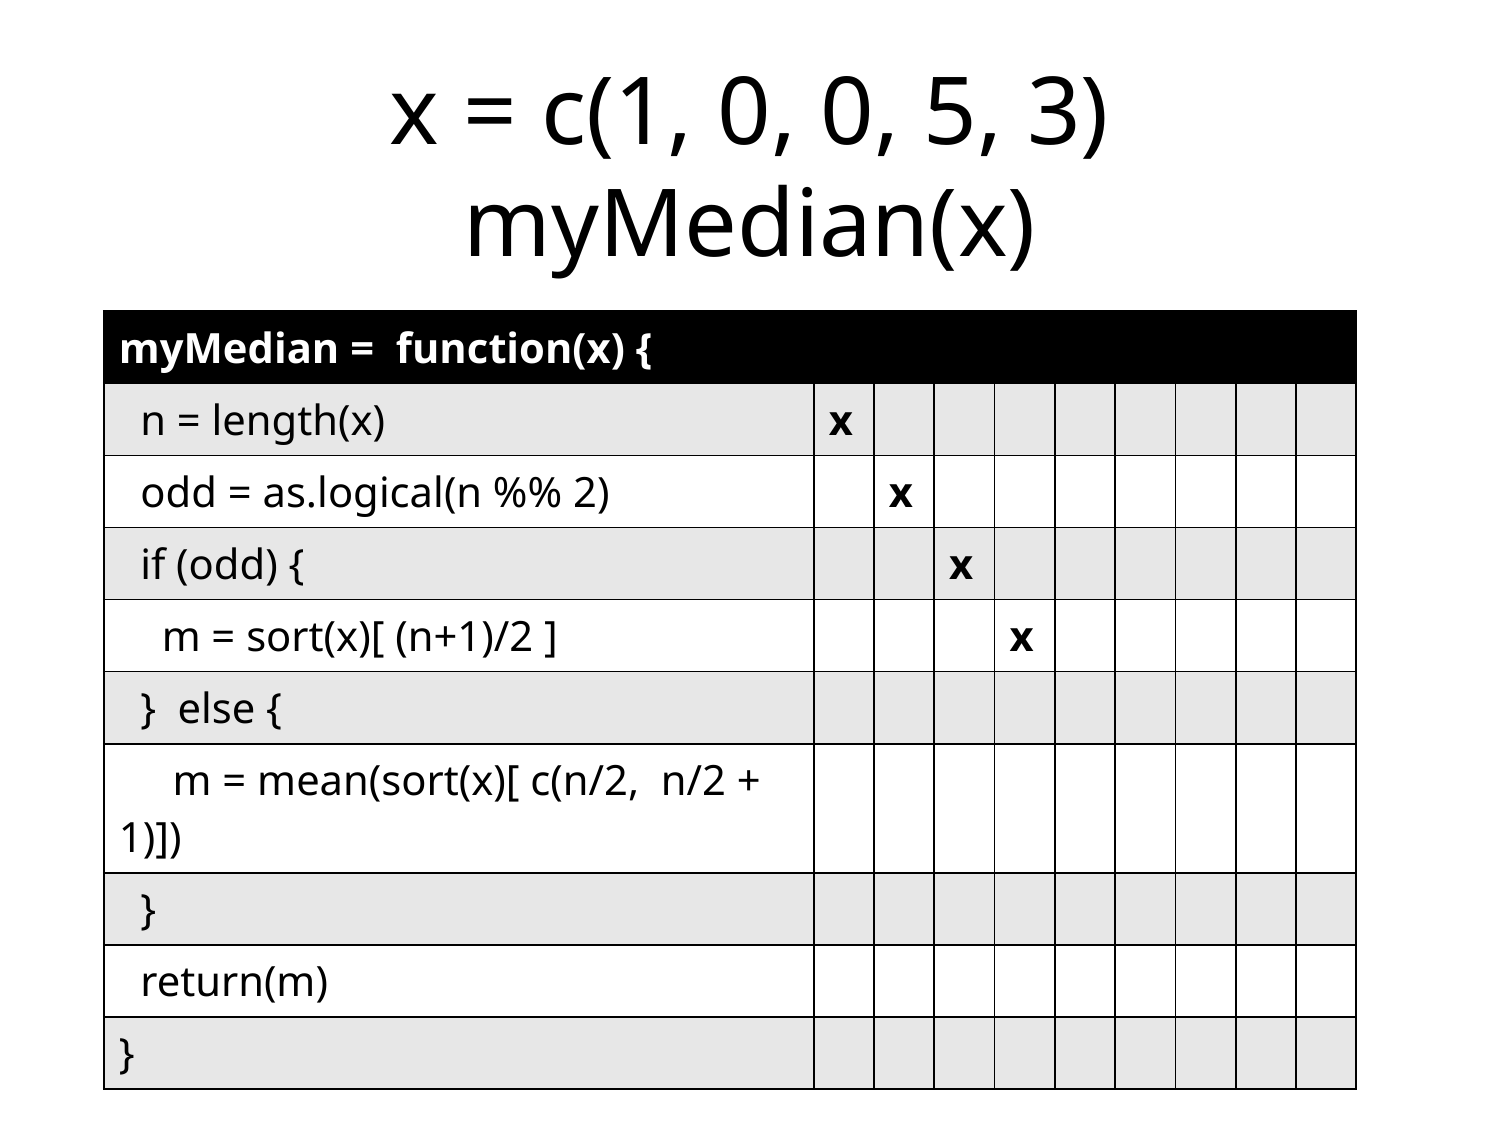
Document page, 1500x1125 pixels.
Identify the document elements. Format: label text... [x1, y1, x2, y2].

table_cell [935, 384, 994, 455]
table_cell m = sort(x)[ (n+1)/2 ] [105, 600, 813, 671]
table_cell [1176, 456, 1235, 527]
table_cell [815, 946, 873, 1016]
table_cell [1297, 874, 1355, 944]
table_cell [1237, 600, 1295, 671]
table_cell [935, 456, 994, 527]
table_cell [935, 672, 994, 743]
table_cell } else { [105, 672, 813, 743]
table_cell return(m) [105, 946, 813, 1016]
table_cell [935, 946, 994, 1016]
table_cell [995, 1018, 1054, 1088]
table_cell [1056, 946, 1114, 1016]
table_cell [995, 672, 1054, 743]
table_cell [1237, 384, 1295, 455]
table_cell [1056, 1018, 1114, 1088]
table_cell [1297, 745, 1355, 872]
table_cell [1237, 874, 1295, 944]
table_cell [1297, 946, 1355, 1016]
table_cell } [105, 1018, 813, 1088]
table_cell [1297, 384, 1355, 455]
table_cell [1237, 456, 1295, 527]
table_cell [1297, 1018, 1355, 1088]
title x = c(1, 0, 0, 5, 3) myMedian(x) [75, 45, 1425, 233]
table_cell [1116, 672, 1175, 743]
table_cell [1297, 528, 1355, 599]
table_cell [1116, 745, 1175, 872]
table_cell [815, 528, 873, 599]
table_cell [1056, 745, 1114, 872]
table_cell [815, 1018, 873, 1088]
table_cell [875, 528, 933, 599]
table_cell [995, 384, 1054, 455]
table_cell [1297, 672, 1355, 743]
table_cell [1056, 456, 1114, 527]
table_cell [995, 946, 1054, 1016]
table_cell [935, 1018, 994, 1088]
table_cell } [105, 874, 813, 944]
table_cell [875, 1018, 933, 1088]
table_cell [1116, 1018, 1175, 1088]
table_cell [1176, 745, 1235, 872]
table_cell [1176, 528, 1235, 599]
table_cell odd = as.logical(n %% 2) [105, 456, 813, 527]
table_cell [1056, 672, 1114, 743]
table_cell [1116, 456, 1175, 527]
table_cell [995, 528, 1054, 599]
table_cell [935, 745, 994, 872]
table_cell [1297, 600, 1355, 671]
table_cell [1237, 528, 1295, 599]
table_cell x [815, 384, 873, 455]
table_cell [1176, 672, 1235, 743]
table_cell [1176, 384, 1235, 455]
table_cell [875, 745, 933, 872]
table_cell [875, 946, 933, 1016]
table_cell [995, 874, 1054, 944]
table_cell [1297, 456, 1355, 527]
table_cell [1116, 600, 1175, 671]
table_cell [1116, 946, 1175, 1016]
table_cell [1116, 874, 1175, 944]
table_cell [1116, 528, 1175, 599]
table_cell [1176, 946, 1235, 1016]
table_cell [815, 456, 873, 527]
table_cell [815, 600, 873, 671]
table_cell m = mean(sort(x)[ c(n/2, n/2 + 1)]) [105, 745, 813, 872]
table_cell x [875, 456, 933, 527]
table_cell x [995, 600, 1054, 671]
table_cell [1056, 384, 1114, 455]
table_cell [1176, 874, 1235, 944]
table_cell [875, 672, 933, 743]
table_cell [875, 874, 933, 944]
table_cell [995, 745, 1054, 872]
table_cell [815, 874, 873, 944]
table_cell [815, 672, 873, 743]
table_cell [1056, 874, 1114, 944]
table_cell [815, 745, 873, 872]
table_header myMedian = function(x) { [105, 312, 1355, 382]
table_cell [1237, 1018, 1295, 1088]
table_cell [1116, 384, 1175, 455]
table_cell [1237, 672, 1295, 743]
table_cell x [935, 528, 994, 599]
table_cell [1056, 600, 1114, 671]
table_cell [1056, 528, 1114, 599]
table_cell [995, 456, 1054, 527]
table_cell [875, 384, 933, 455]
table_cell if (odd) { [105, 528, 813, 599]
table_cell [935, 874, 994, 944]
table_cell [1176, 600, 1235, 671]
table_cell [875, 600, 933, 671]
table_cell [1237, 946, 1295, 1016]
table_cell [935, 600, 994, 671]
table_cell n = length(x) [105, 384, 813, 455]
table_cell [1176, 1018, 1235, 1088]
table_cell [1237, 745, 1295, 872]
